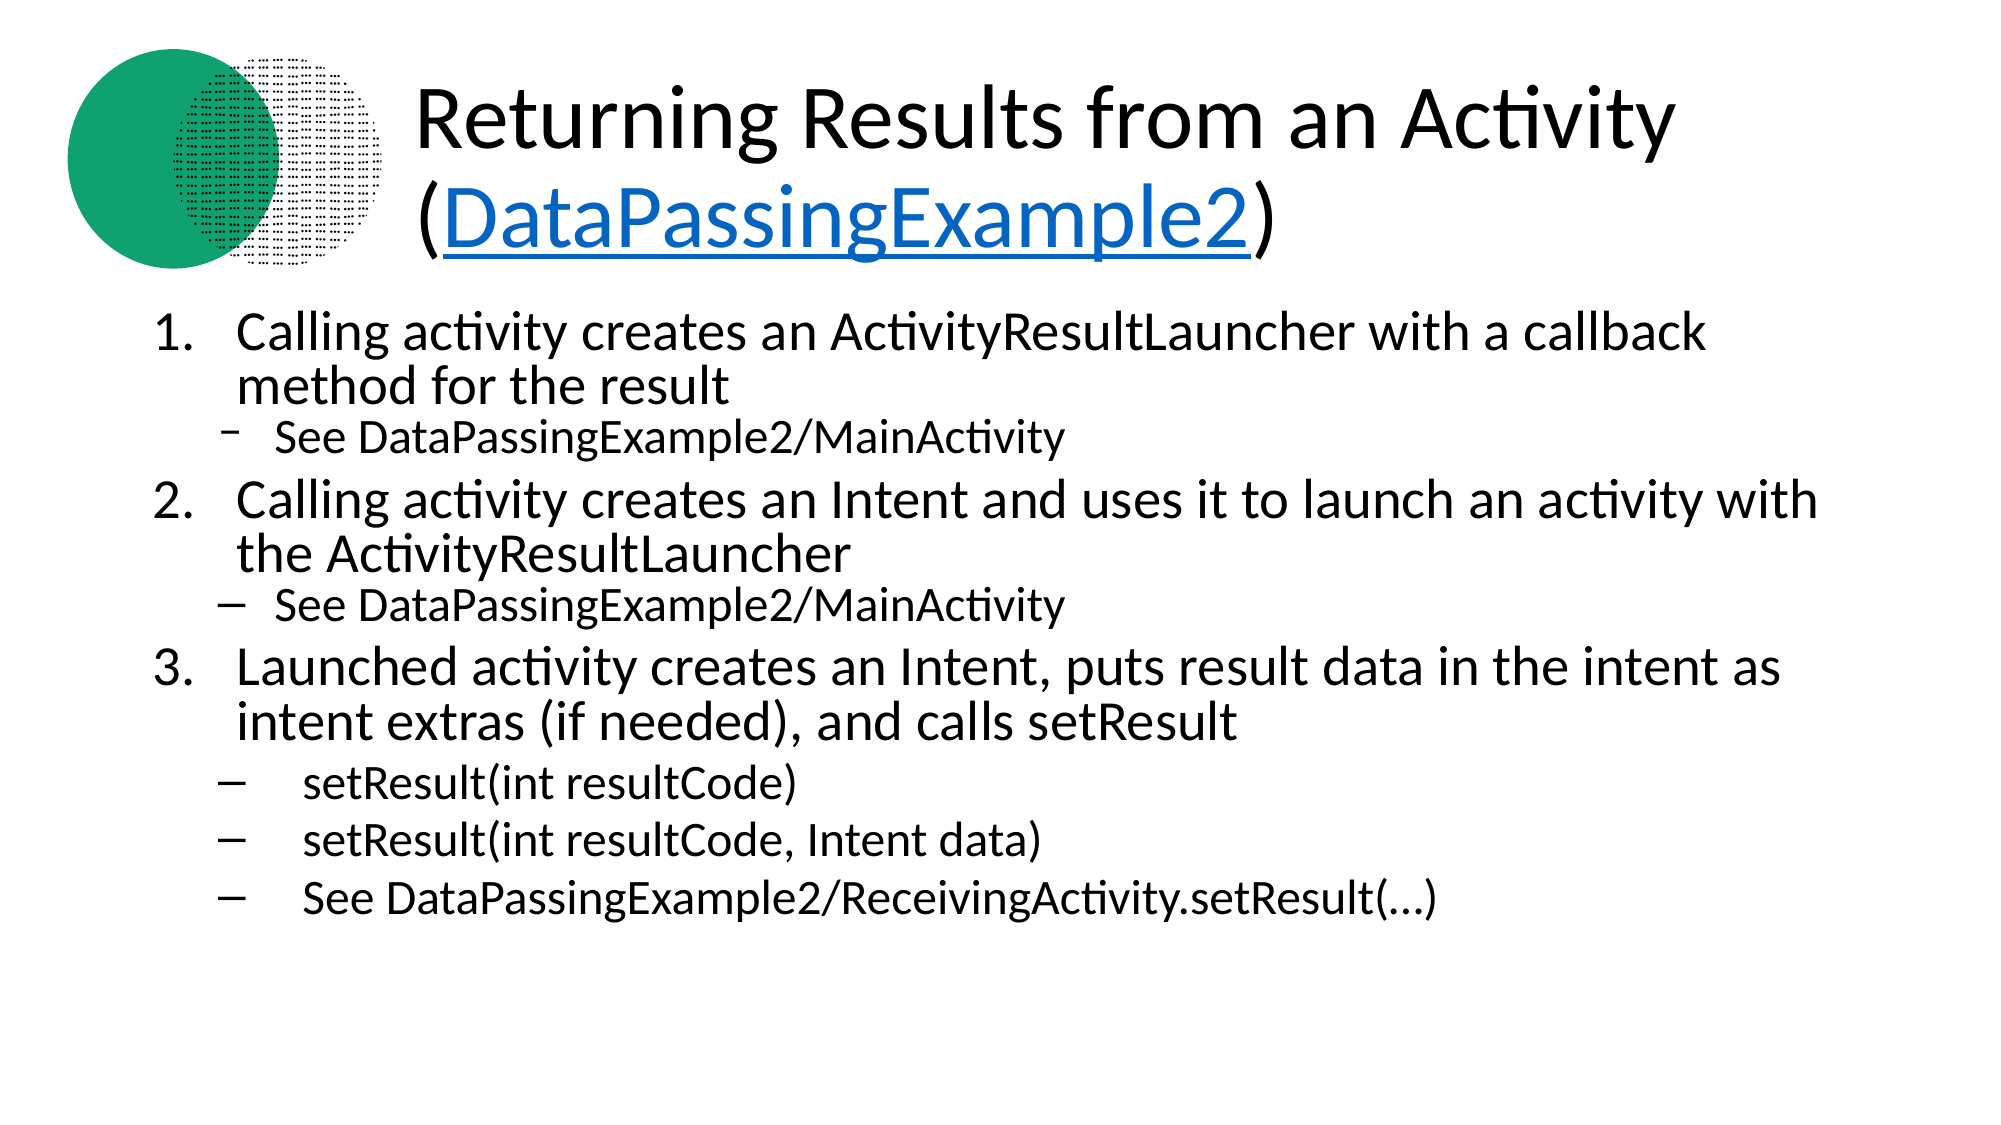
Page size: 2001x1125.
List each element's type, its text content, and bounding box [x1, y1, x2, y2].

picture [137, 21, 419, 299]
title Returning Results from an Activity (DataPassingExample2) [399, 59, 1863, 278]
list Calling activity creates an ActivityResultLauncher with a callback method for the result See DataPassingExample2/MainActivity Calling activity creates an Intent and uses it to launch an activity with the ActivityResultLauncher See DataPassingExample2/MainActivity Launched activity creates an Intent, puts result data in the intent as intent extras (if needed), and calls setResult setResult(int resultCode) setResult(int resultCode, Intent data) See DataPassingExample2/ReceivingActivity.setResult(…) [137, 299, 1863, 1014]
